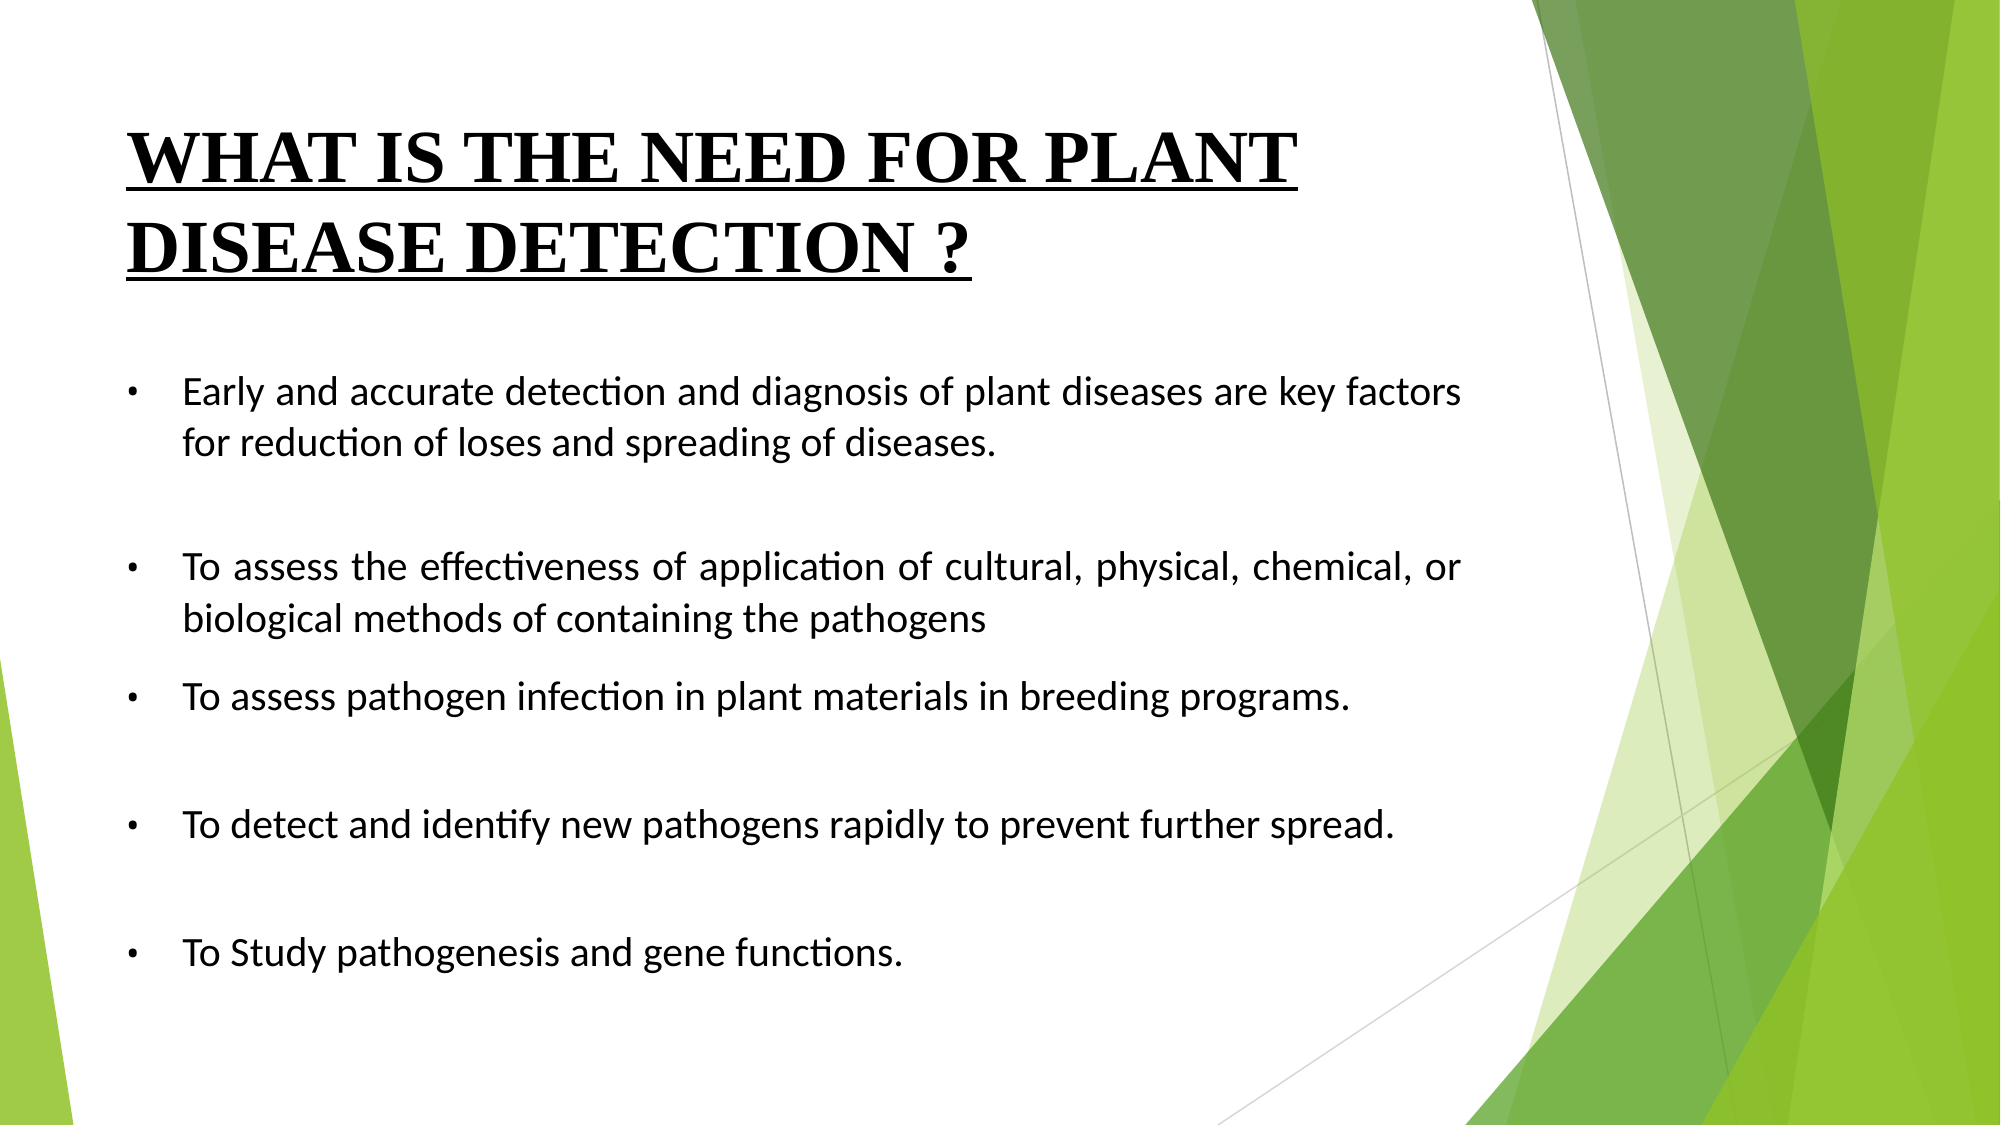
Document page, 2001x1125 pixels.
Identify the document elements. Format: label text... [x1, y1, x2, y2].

list Early and accurate detection and diagnosis of plant diseases are key factors for reduction of loses and spreading of diseases. To assess the effectiveness of application of cultural, physical, chemical, or biological methods of containing the pathogens To assess pathogen infection in plant materials in breeding programs. To detect and identify new pathogens rapidly to prevent further spread. To Study pathogenesis and gene functions. [111, 354, 1522, 992]
title WHAT IS THE NEED FOR PLANT DISEASE DETECTION ? [111, 99, 1522, 317]
